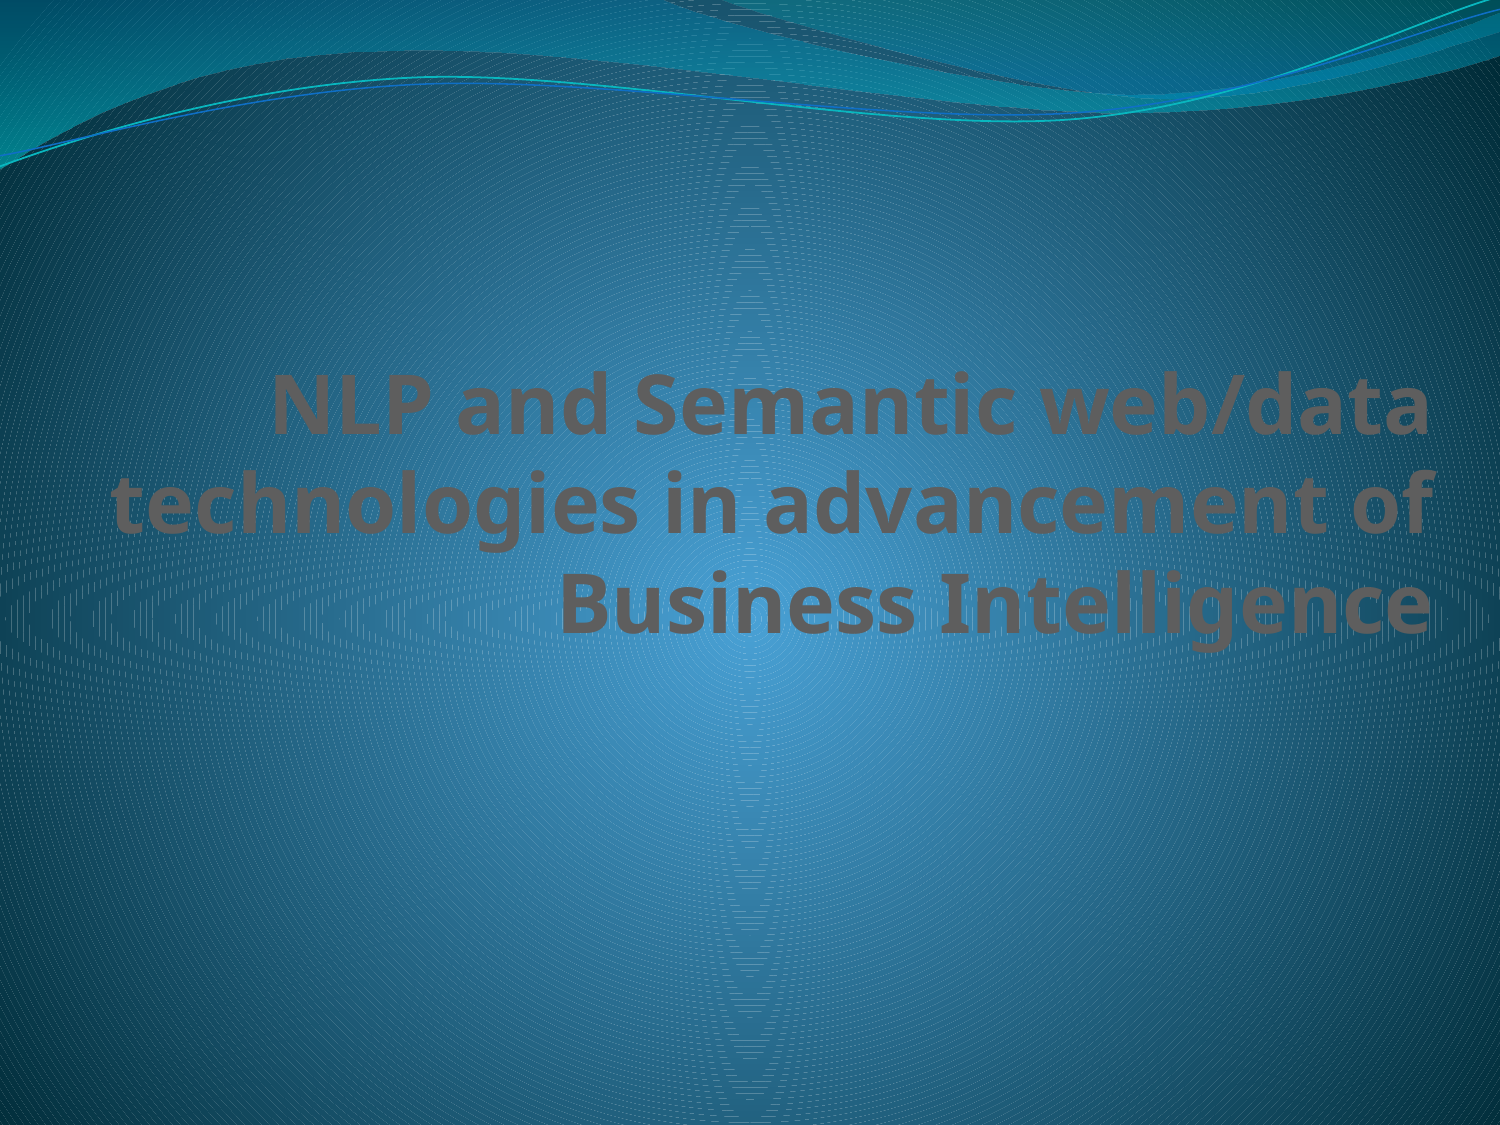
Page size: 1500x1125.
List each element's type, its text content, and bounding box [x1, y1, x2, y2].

title NLP and Semantic web/data technologies in advancement of Business Intelligence [99, 287, 1438, 650]
